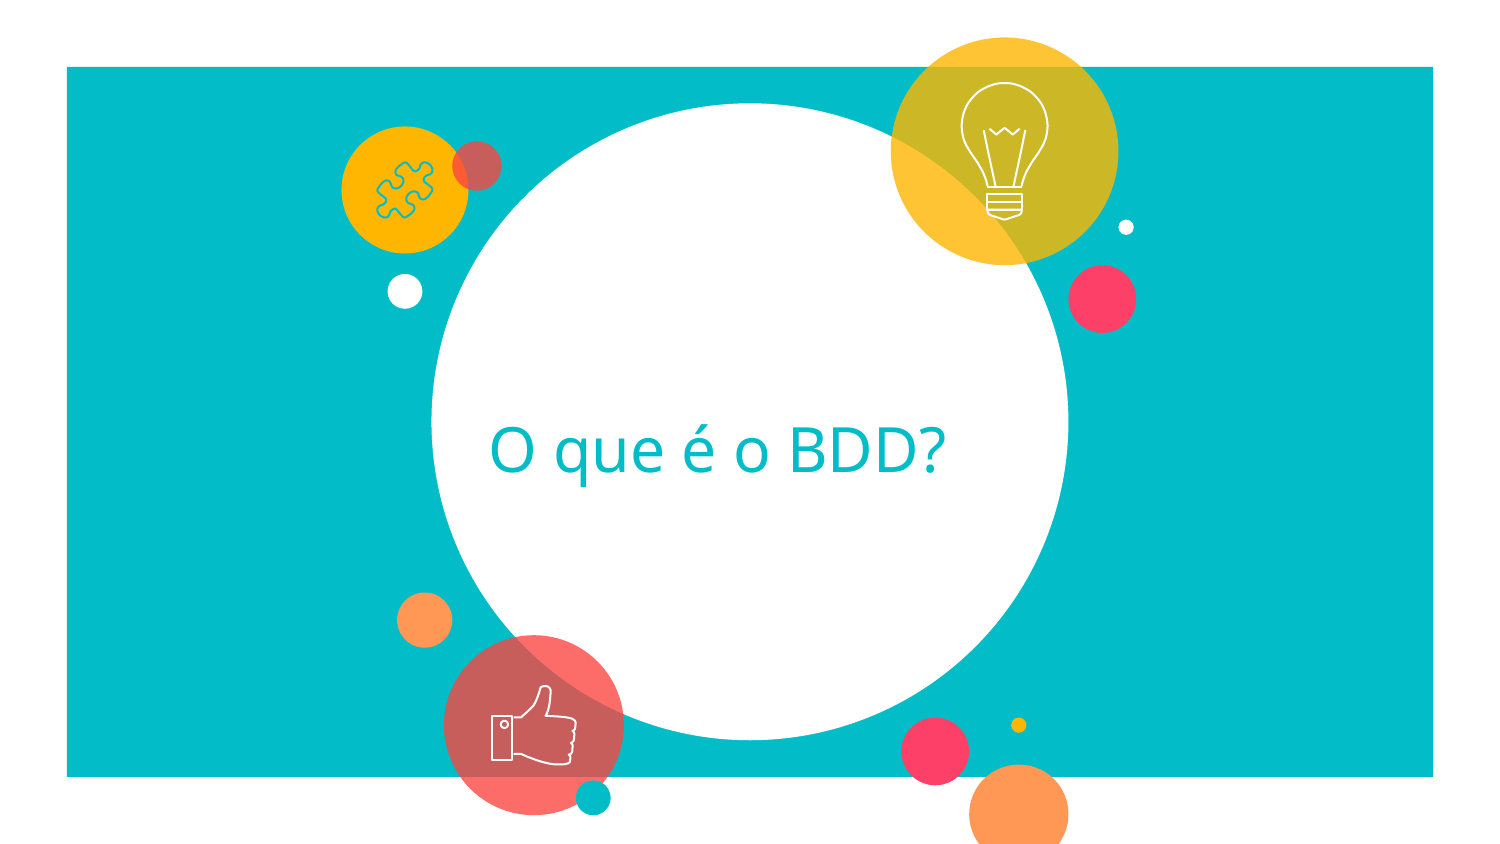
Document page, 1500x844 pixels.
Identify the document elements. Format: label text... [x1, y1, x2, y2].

text_box O que é o BDD? [473, 309, 1027, 478]
text_box [473, 478, 1027, 608]
